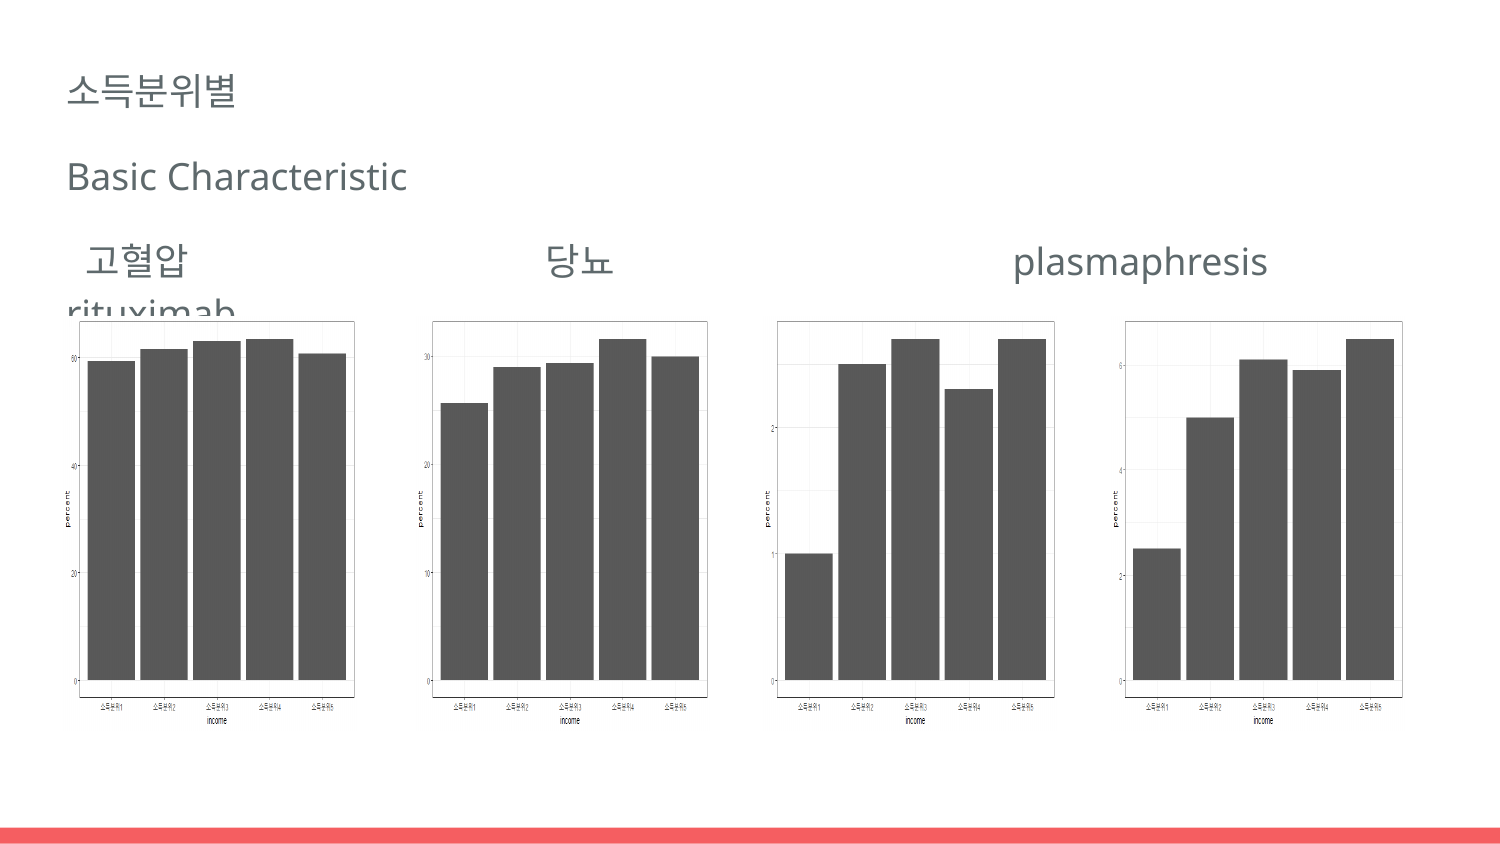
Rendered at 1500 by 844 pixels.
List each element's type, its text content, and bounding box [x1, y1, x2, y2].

list 소득분위별 Basic Characteristic 고혈압 당뇨 plasmaphresis rituximab [51, 46, 1449, 749]
picture [761, 316, 1058, 731]
picture [1108, 316, 1405, 731]
picture [413, 316, 710, 731]
picture [61, 316, 358, 731]
